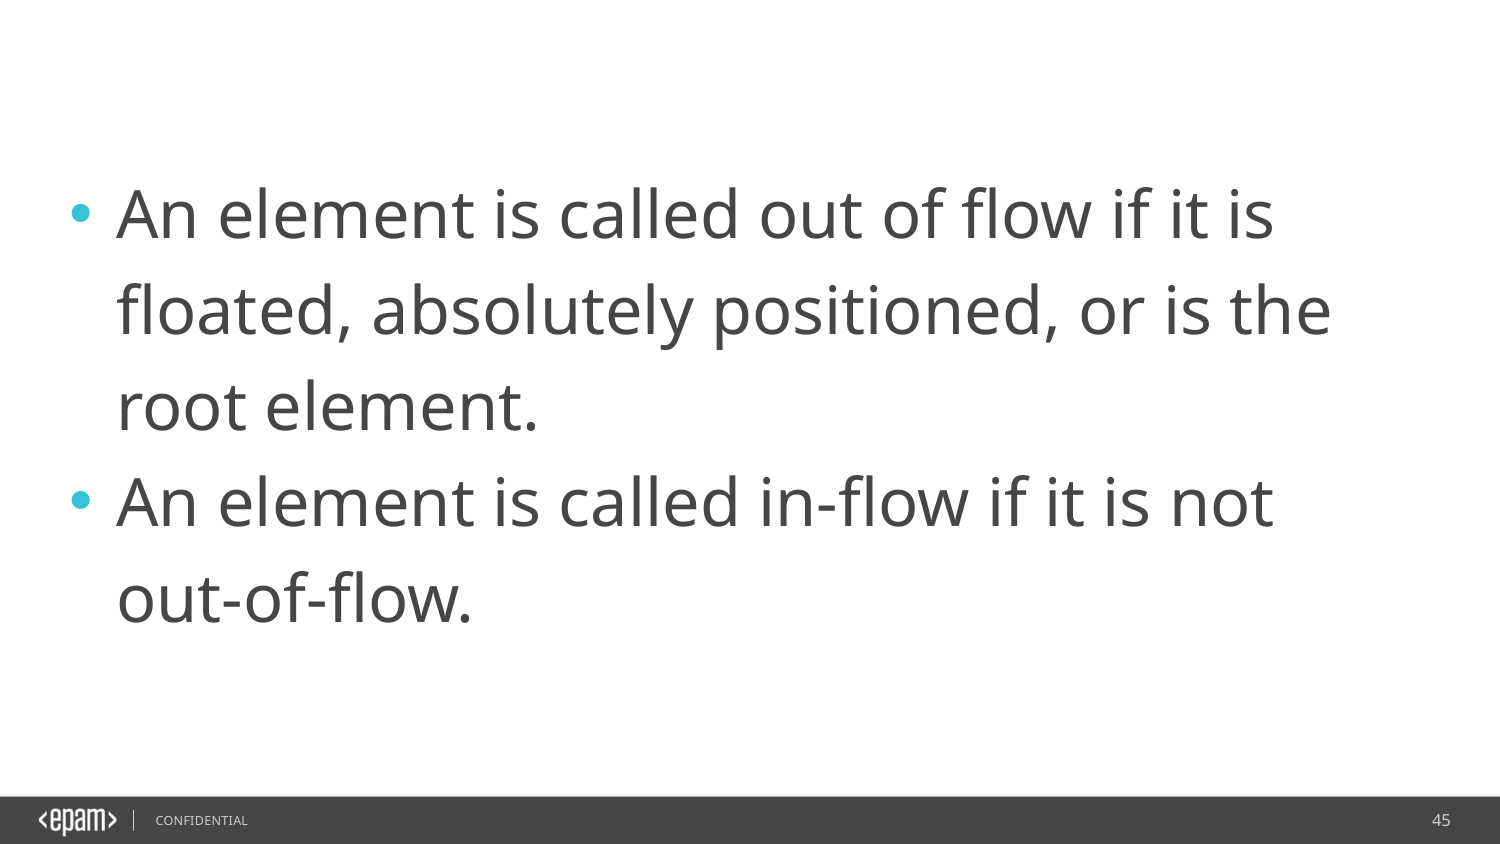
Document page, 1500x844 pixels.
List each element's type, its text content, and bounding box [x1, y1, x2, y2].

picture [38, 808, 117, 837]
list An element is called out of flow if it is floated, absolutely positioned, or is the root element. An element is called in-flow if it is not out-of-flow. [57, 150, 1426, 708]
